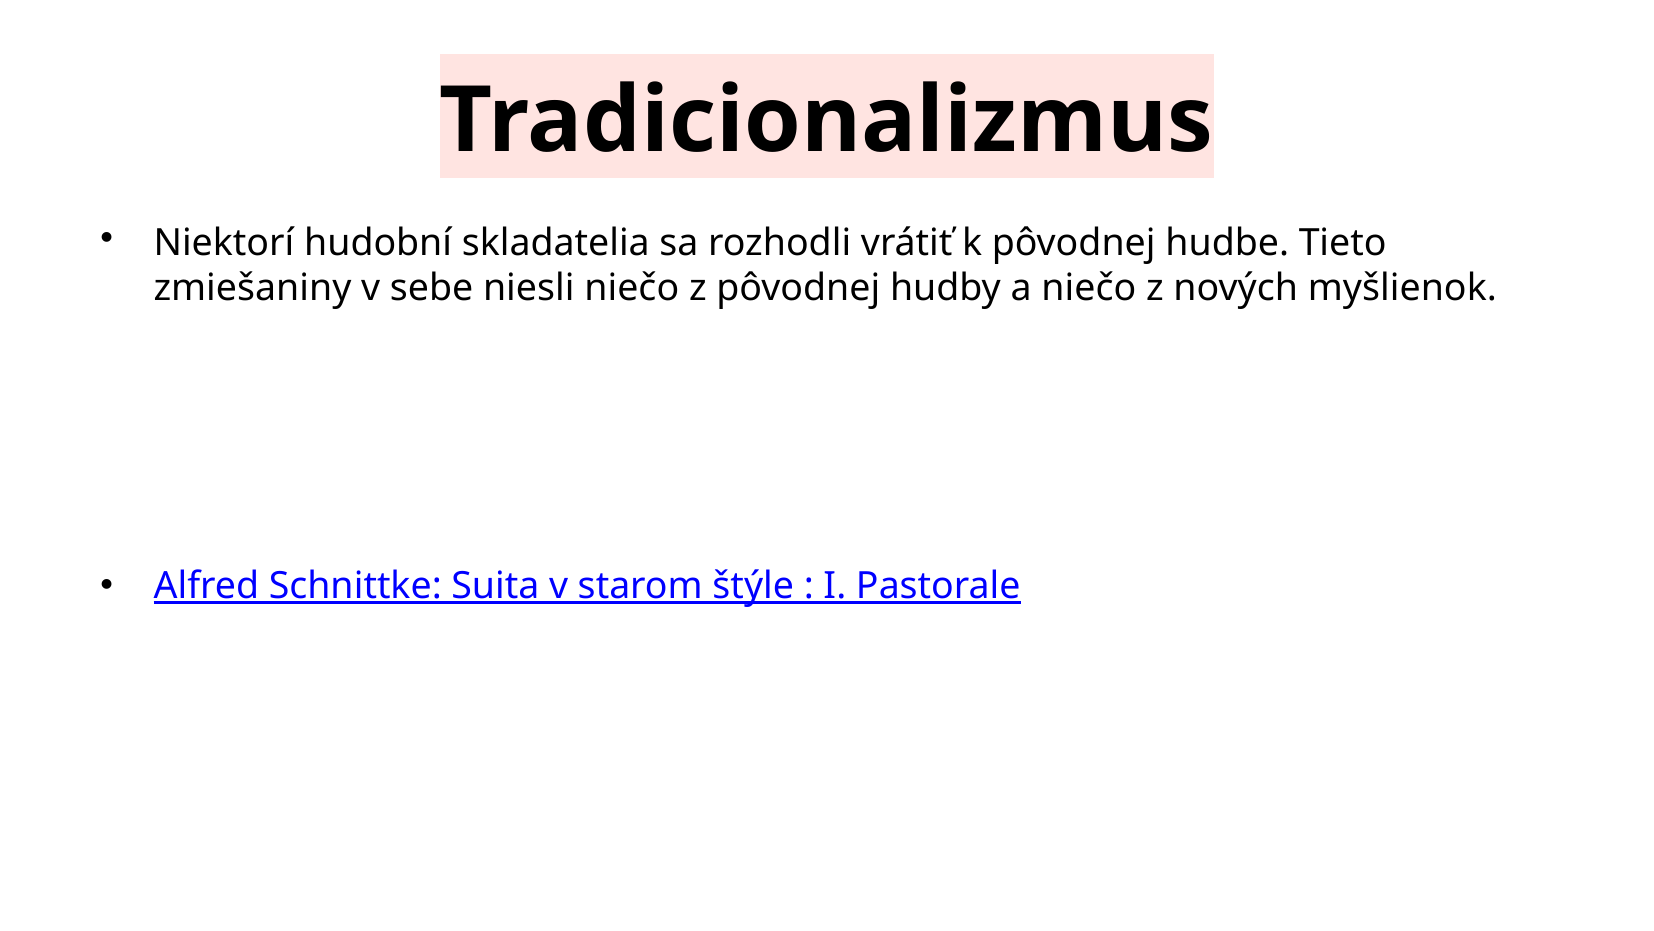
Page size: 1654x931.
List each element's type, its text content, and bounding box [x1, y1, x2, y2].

title Tradicionalizmus [82, 37, 1571, 193]
list Niektorí hudobní skladatelia sa rozhodli vrátiť k pôvodnej hudbe. Tieto zmiešaniny v sebe niesli niečo z pôvodnej hudby a niečo z nových myšlienok. Alfred Schnittke: Suita v starom štýle : I. Pastorale [82, 217, 1571, 757]
